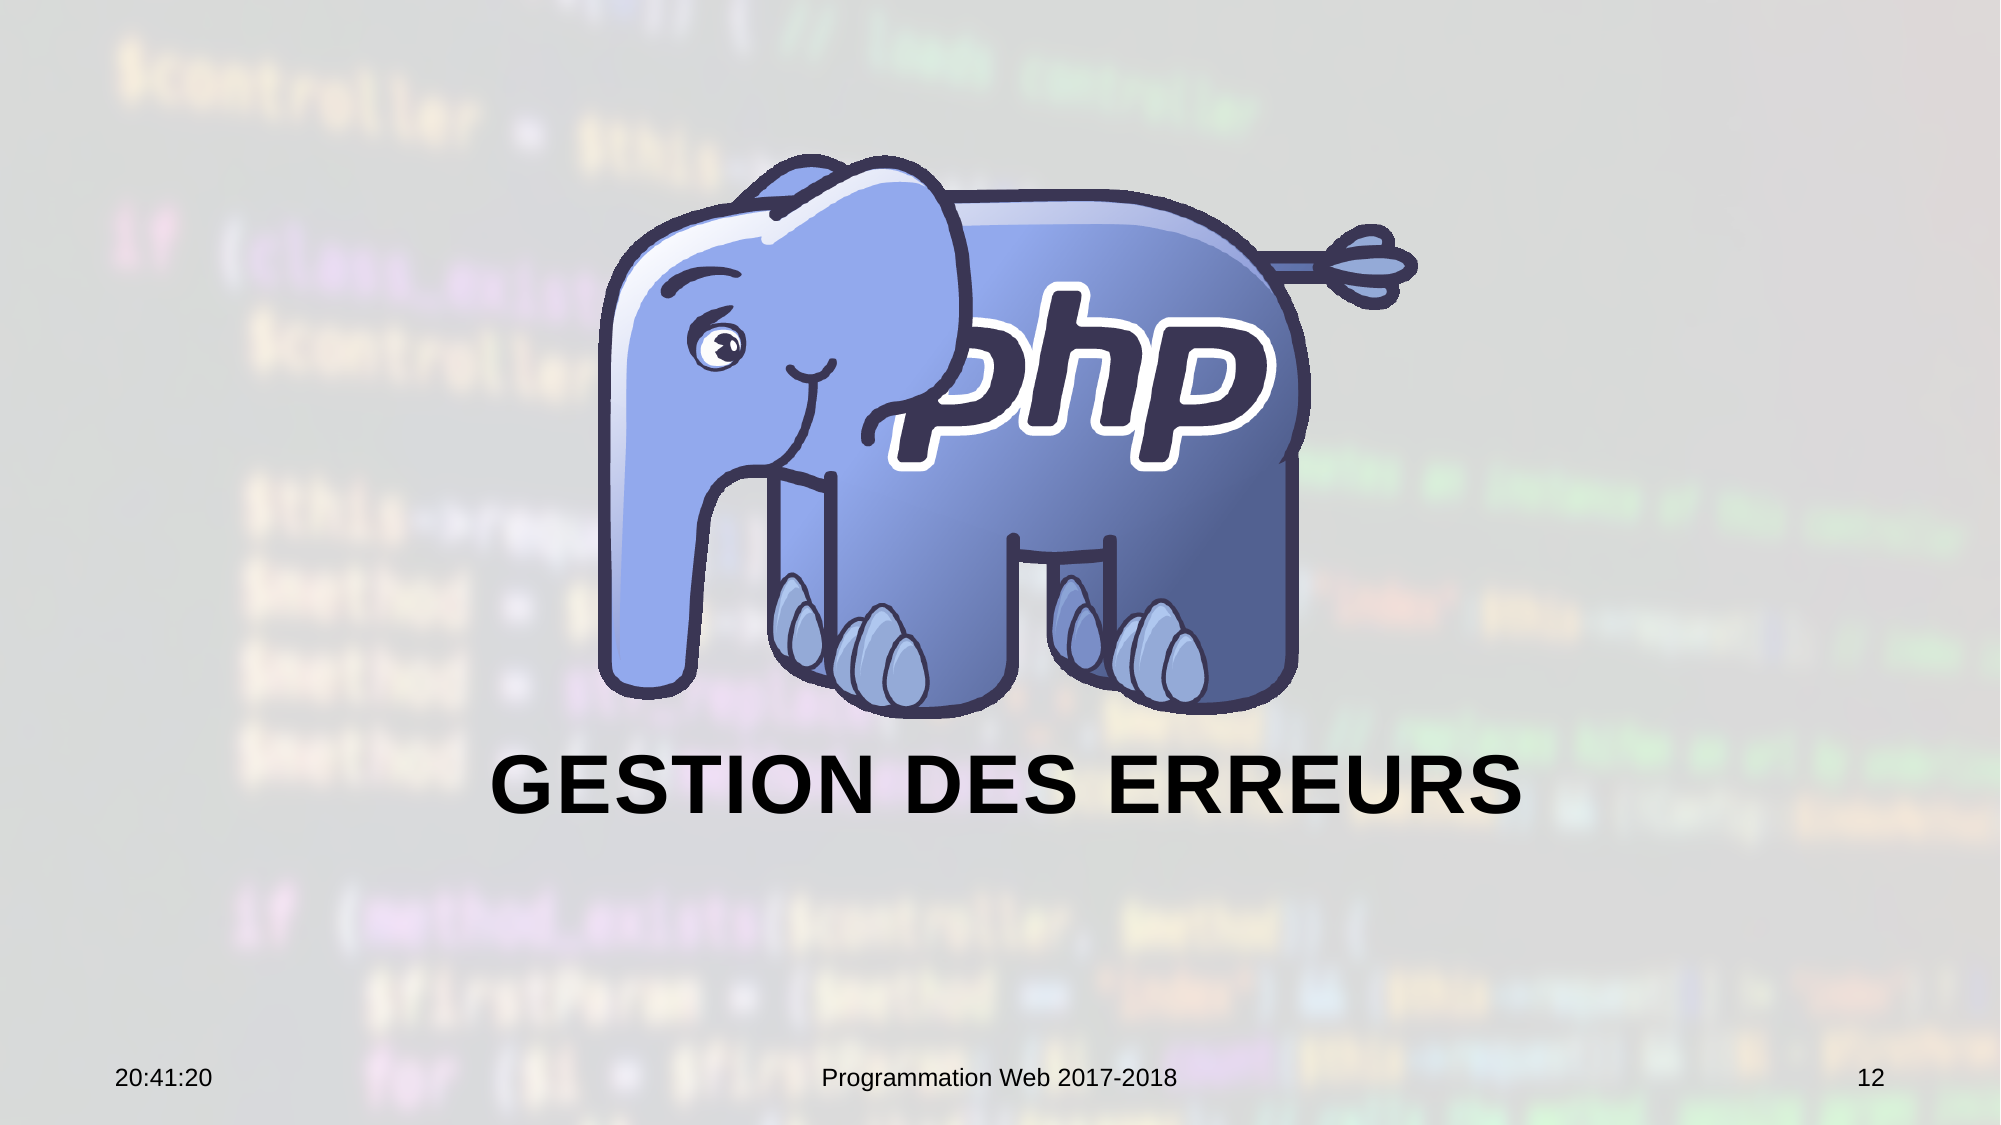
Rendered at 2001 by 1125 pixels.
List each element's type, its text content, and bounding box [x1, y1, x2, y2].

picture [0, 0, 2001, 1125]
footer Programmation Web 2017-2018 [683, 1058, 1317, 1100]
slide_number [99, 1058, 567, 1100]
title Gestion des erreurs [157, 722, 1859, 947]
slide_number 12 [1433, 1058, 1901, 1100]
